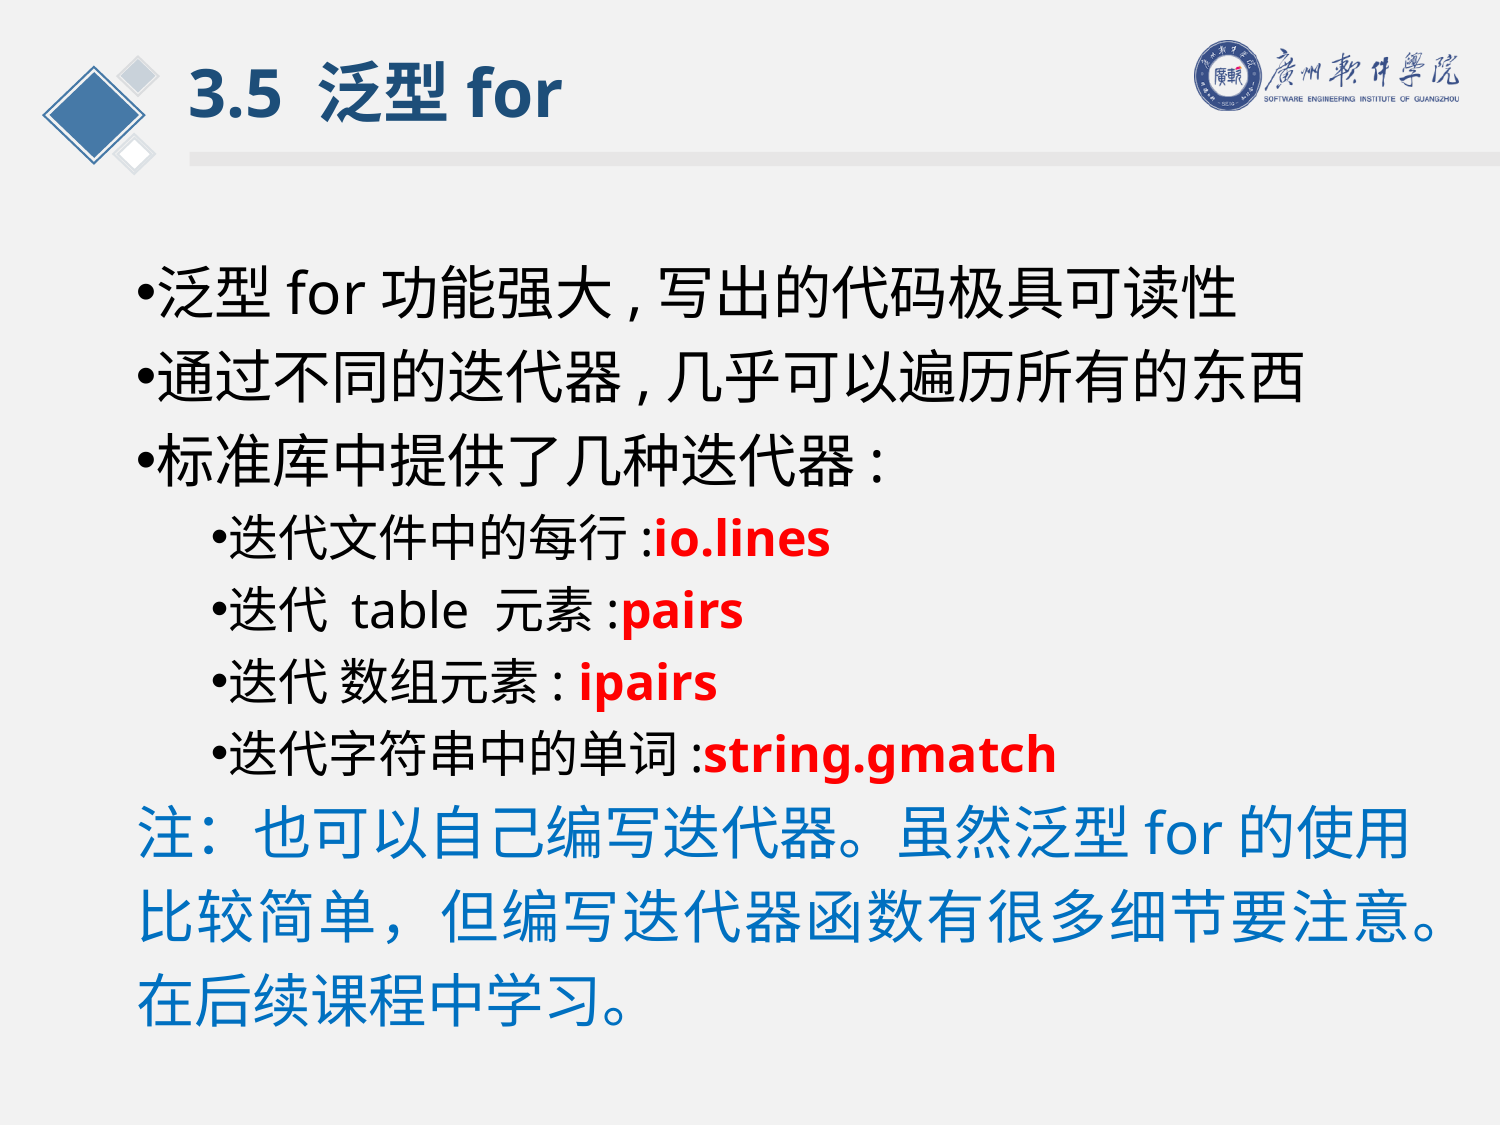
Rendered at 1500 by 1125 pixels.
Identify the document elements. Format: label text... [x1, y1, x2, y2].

picture [1194, 40, 1459, 111]
list 泛型for功能强大,写出的代码极具可读性 通过不同的迭代器,几乎可以遍历所有的东西 标准库中提供了几种迭代器: 迭代文件中的每行:io.lines 迭代 table 元素:pairs 迭代 数组元素: ipairs 迭代字符串中的单词:string.gmatch 注：也可以自己编写迭代器。虽然泛型for的使用比较简单，但编写迭代器函数有很多细节要注意。在后续课程中学习。 [83, 235, 1428, 1073]
title 3.5 泛型for [173, 52, 910, 153]
